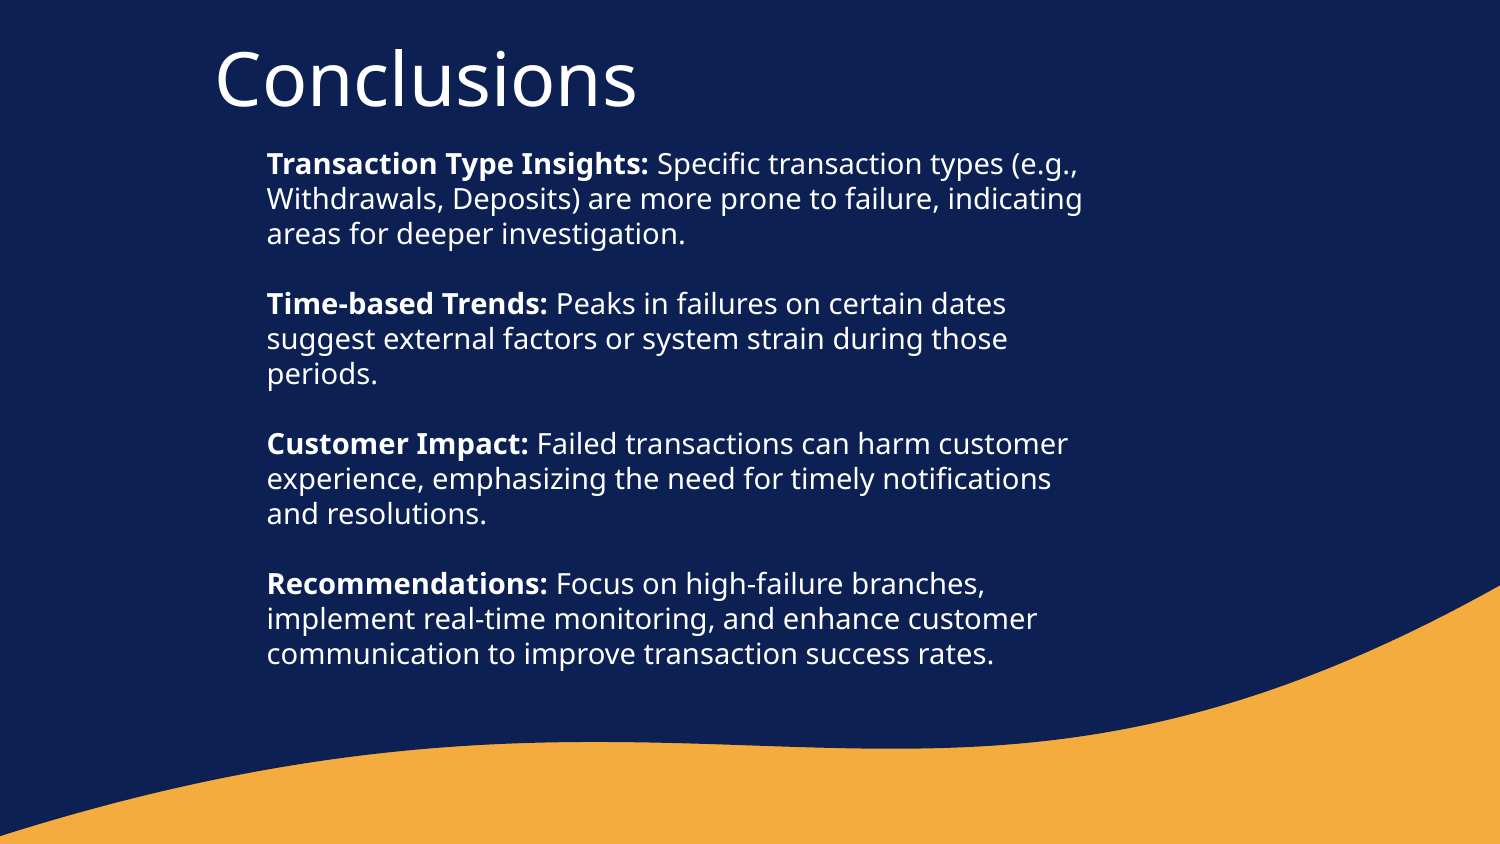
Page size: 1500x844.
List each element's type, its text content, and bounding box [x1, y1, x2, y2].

subtitle Transaction Type Insights: Specific transaction types (e.g., Withdrawals, Deposits) are more prone to failure, indicating areas for deeper investigation. Time-based Trends: Peaks in failures on certain dates suggest external factors or system strain during those periods. Customer Impact: Failed transactions can harm customer experience, emphasizing the need for timely notifications and resolutions. Recommendations: Focus on high-failure branches, implement real-time monitoring, and enhance customer communication to improve transaction success rates. [181, 148, 1116, 707]
title Conclusions [102, 37, 750, 116]
